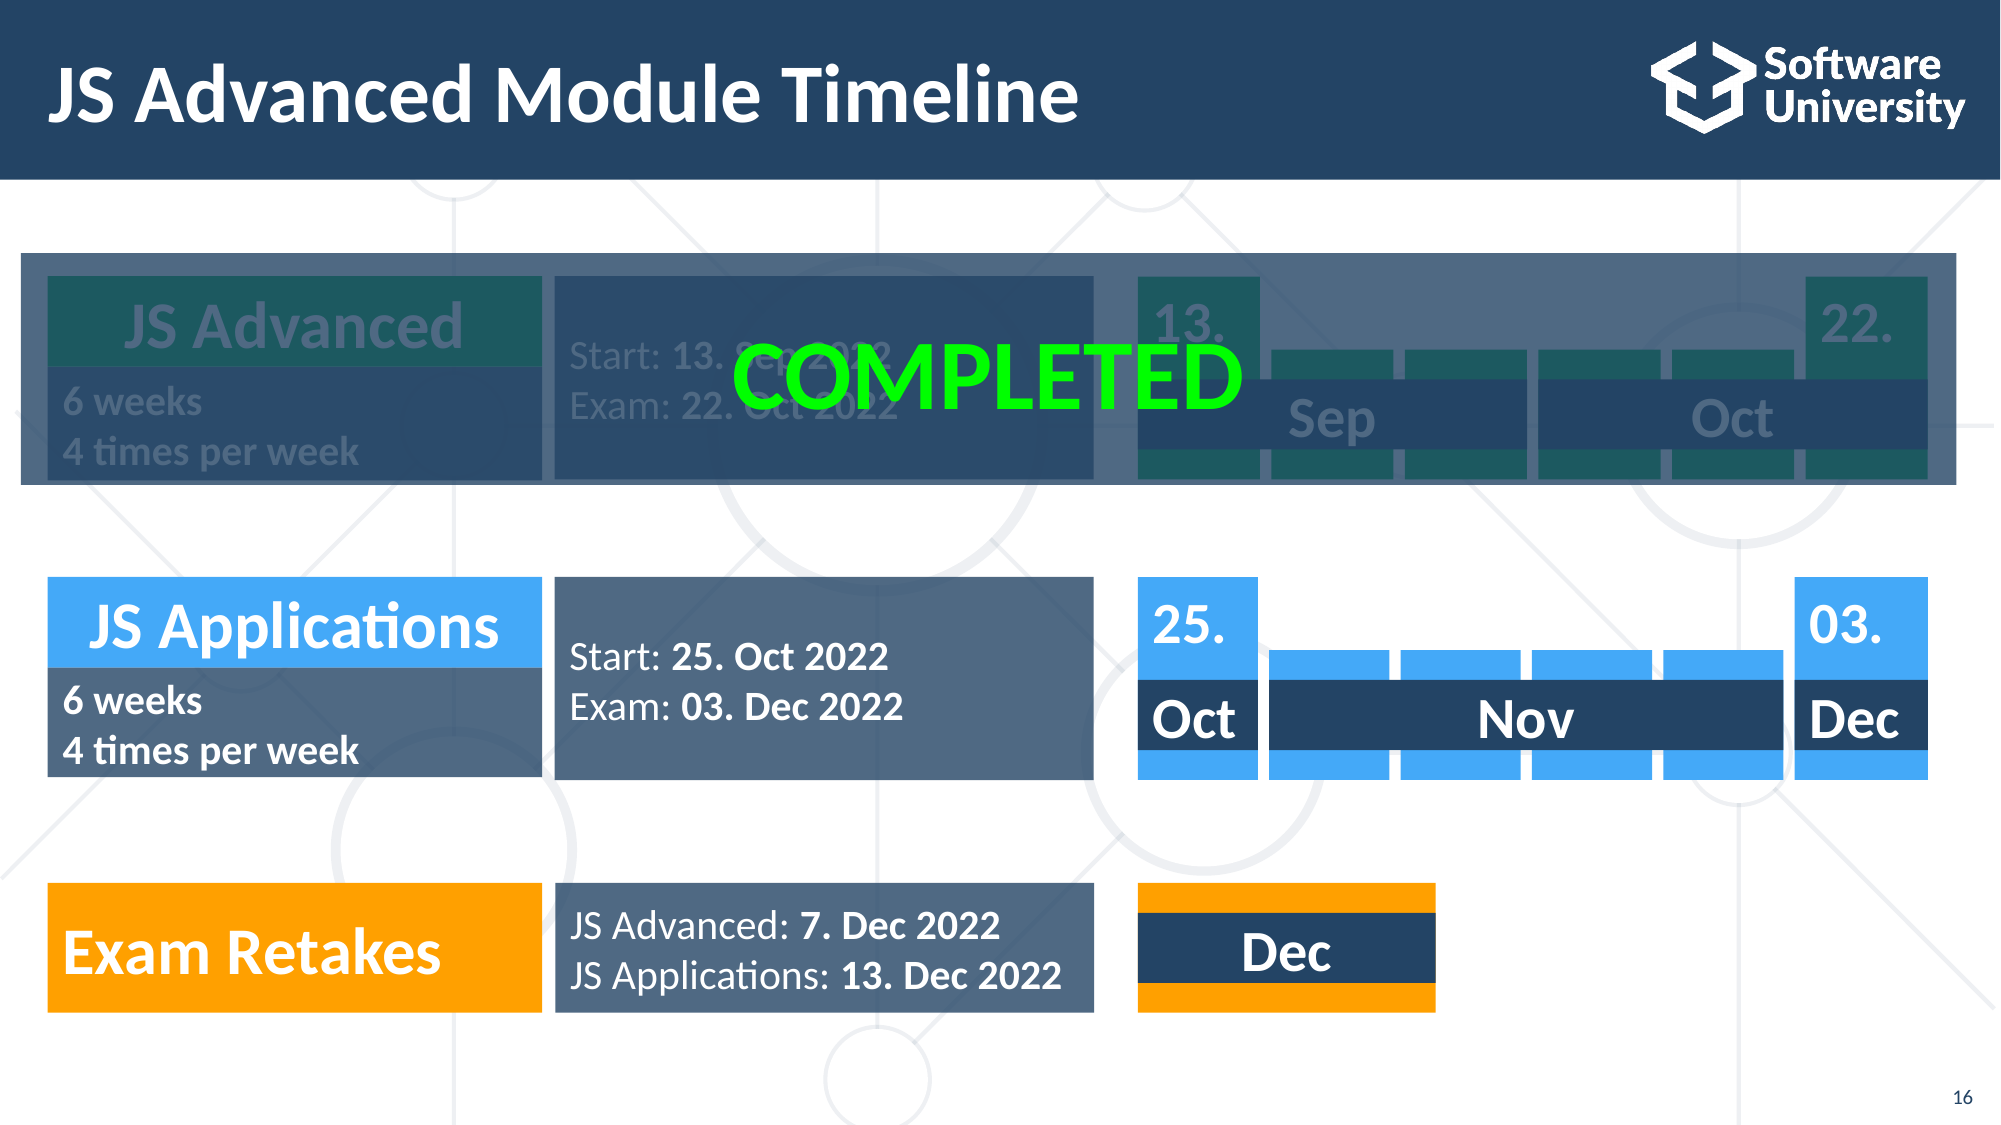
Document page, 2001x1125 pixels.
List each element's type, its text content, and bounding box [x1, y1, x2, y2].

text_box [1137, 882, 1436, 1013]
text_box JS Advanced: 7. Dec 2022 JS Applications: 13. Dec 2022 [553, 881, 1096, 1015]
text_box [1137, 276, 1929, 480]
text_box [1137, 576, 1929, 781]
text_box Exam Retakes [46, 881, 544, 1015]
text_box JS Applications [46, 575, 544, 665]
text_box Start: 25. Oct 2022 Exam: 03. Dec 2022 [553, 575, 1096, 782]
text_box 6 weeks 4 times per week [46, 665, 544, 779]
picture [1651, 41, 1966, 134]
text_box COMPLETED [19, 251, 1959, 487]
title JS Advanced Module Timeline [31, 16, 1625, 162]
slide_number 16 [1927, 1067, 1989, 1117]
